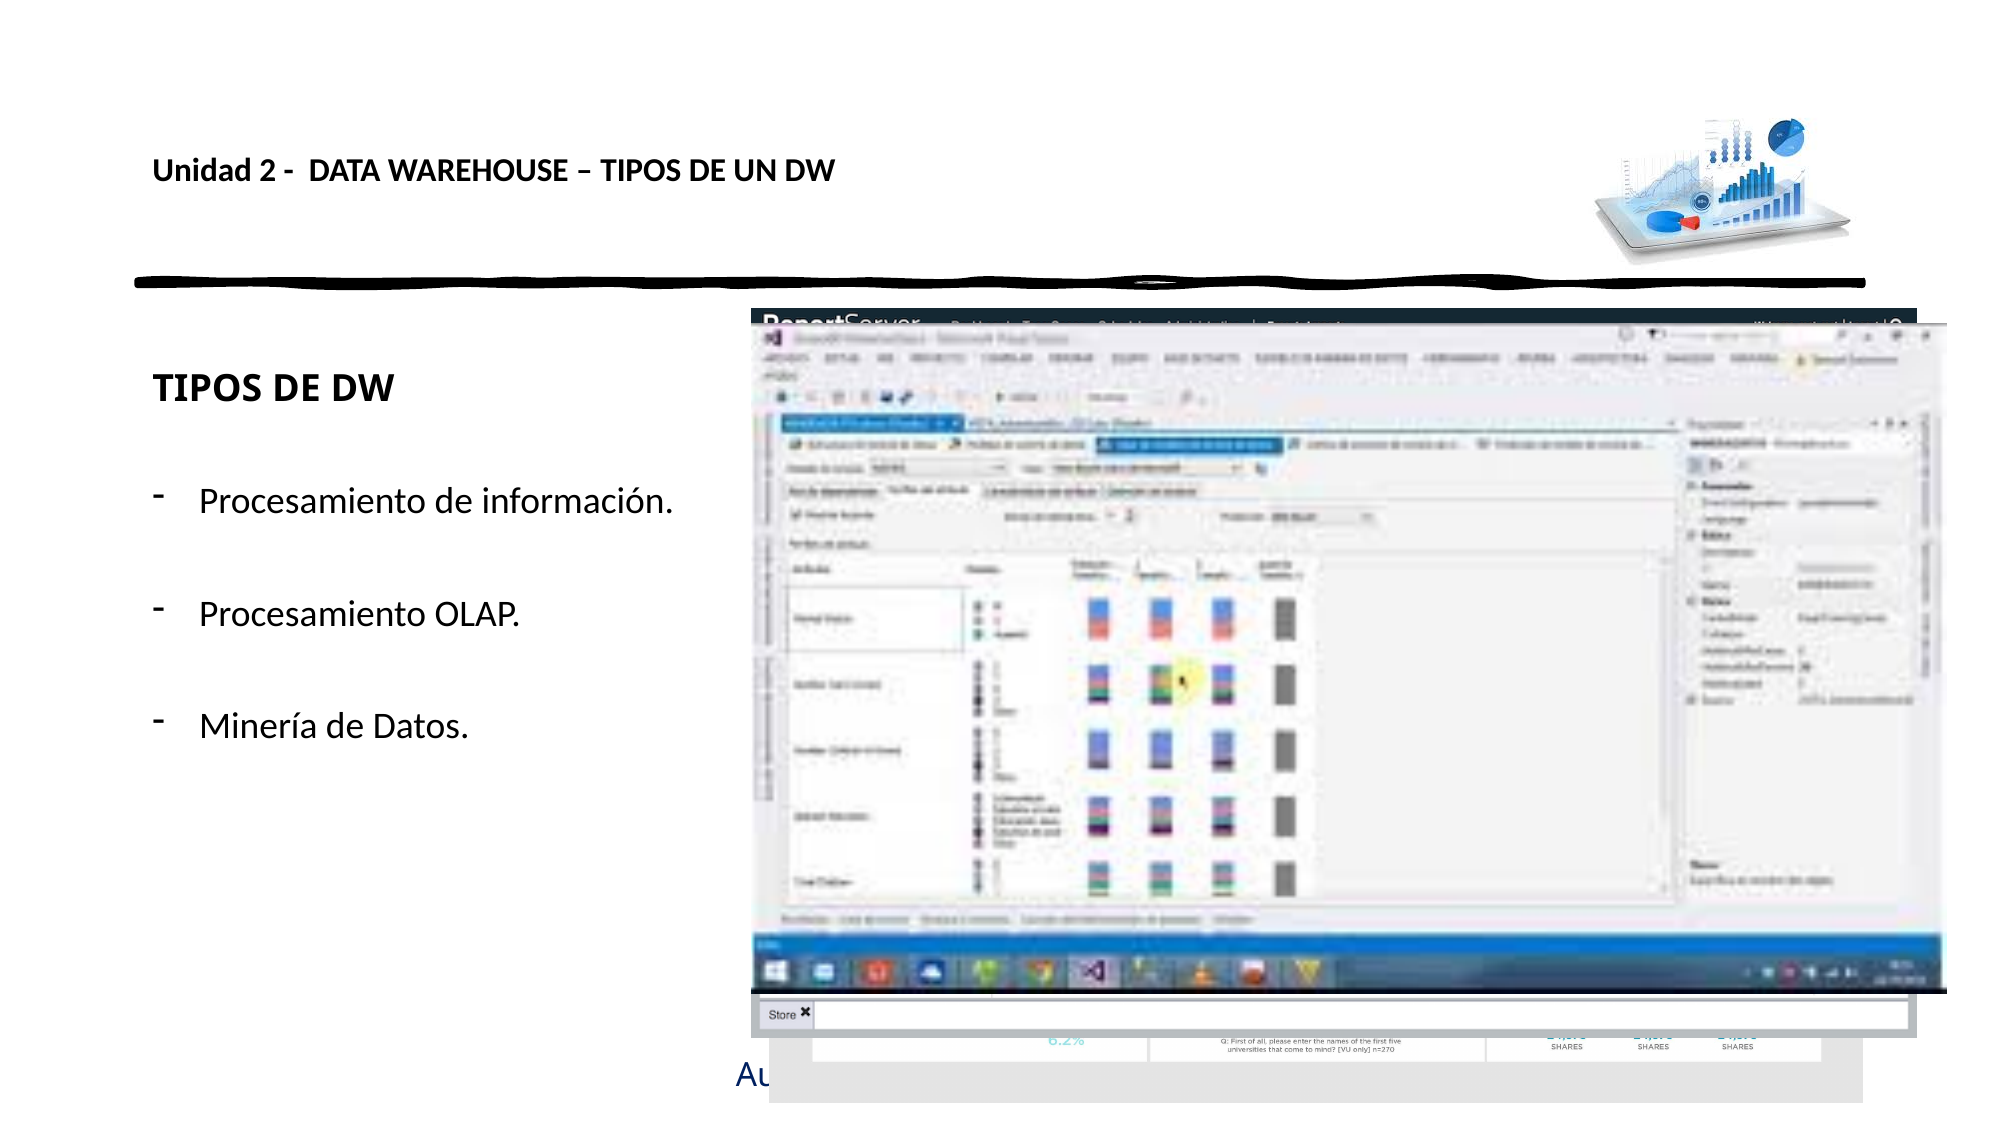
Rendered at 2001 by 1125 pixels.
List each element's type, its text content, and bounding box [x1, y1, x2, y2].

text_box TIPOS DE DW Procesamiento de información. Procesamiento OLAP. Minería de Datos. [137, 356, 751, 754]
title Unidad 2 - DATA WAREHOUSE – TIPOS DE UN DW [137, 59, 1863, 278]
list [1577, 102, 1863, 278]
picture [751, 308, 1947, 1103]
footer Autor: Ing Victor Orlando Cordero [662, 1042, 769, 1103]
